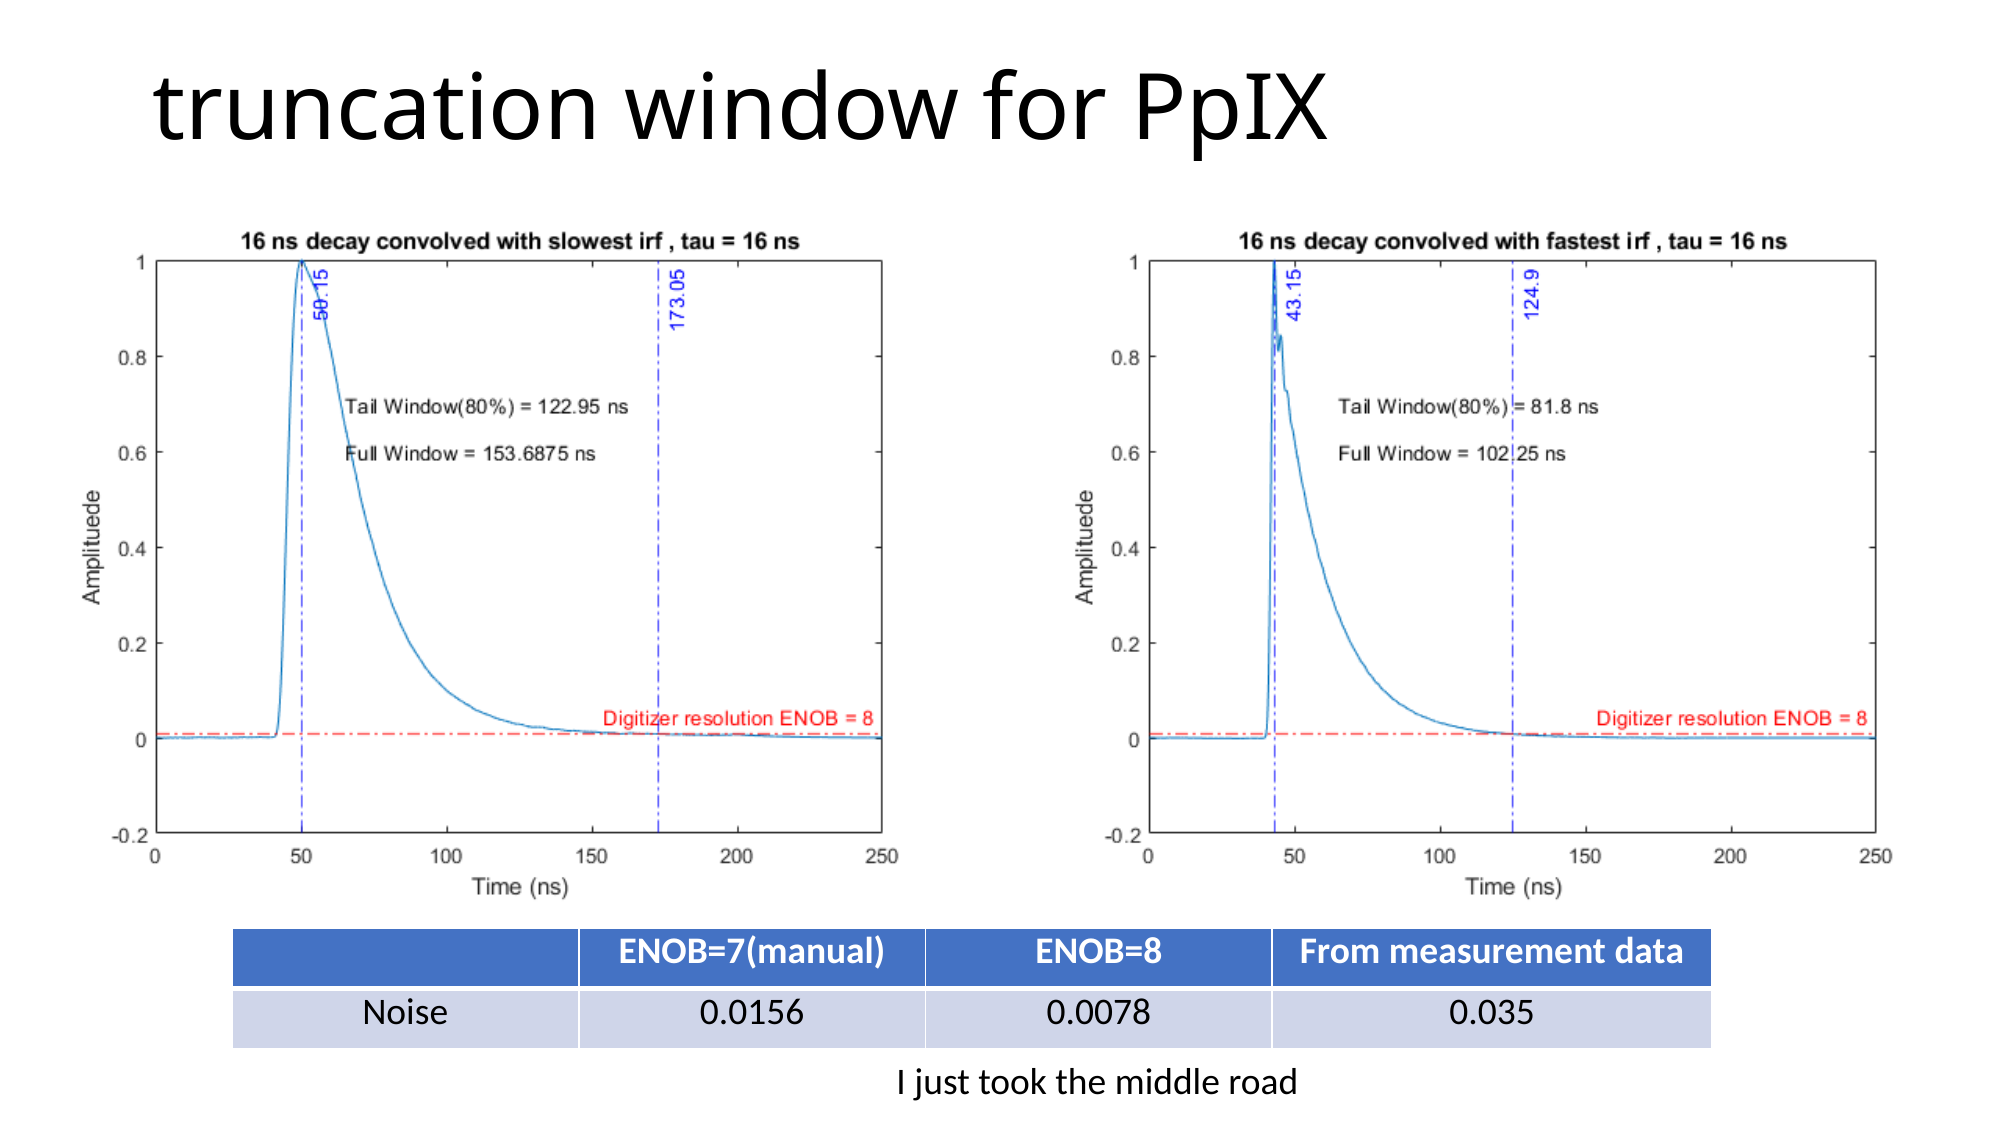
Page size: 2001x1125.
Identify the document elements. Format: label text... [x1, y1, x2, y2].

title truncation window for PpIX [137, 1, 1863, 219]
text_box I just took the middle road [881, 1049, 1314, 1109]
table_header ENOB=7(manual) [580, 929, 925, 986]
table_cell 0.0156 [580, 991, 925, 1048]
table_cell Noise [233, 991, 578, 1048]
table_cell 0.0078 [926, 991, 1271, 1048]
table_cell 0.035 [1273, 991, 1711, 1048]
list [34, 207, 972, 912]
table_header From measurement data [1273, 929, 1711, 986]
table_header ENOB=8 [926, 929, 1271, 986]
table_header [233, 929, 578, 986]
picture [1027, 207, 1966, 912]
